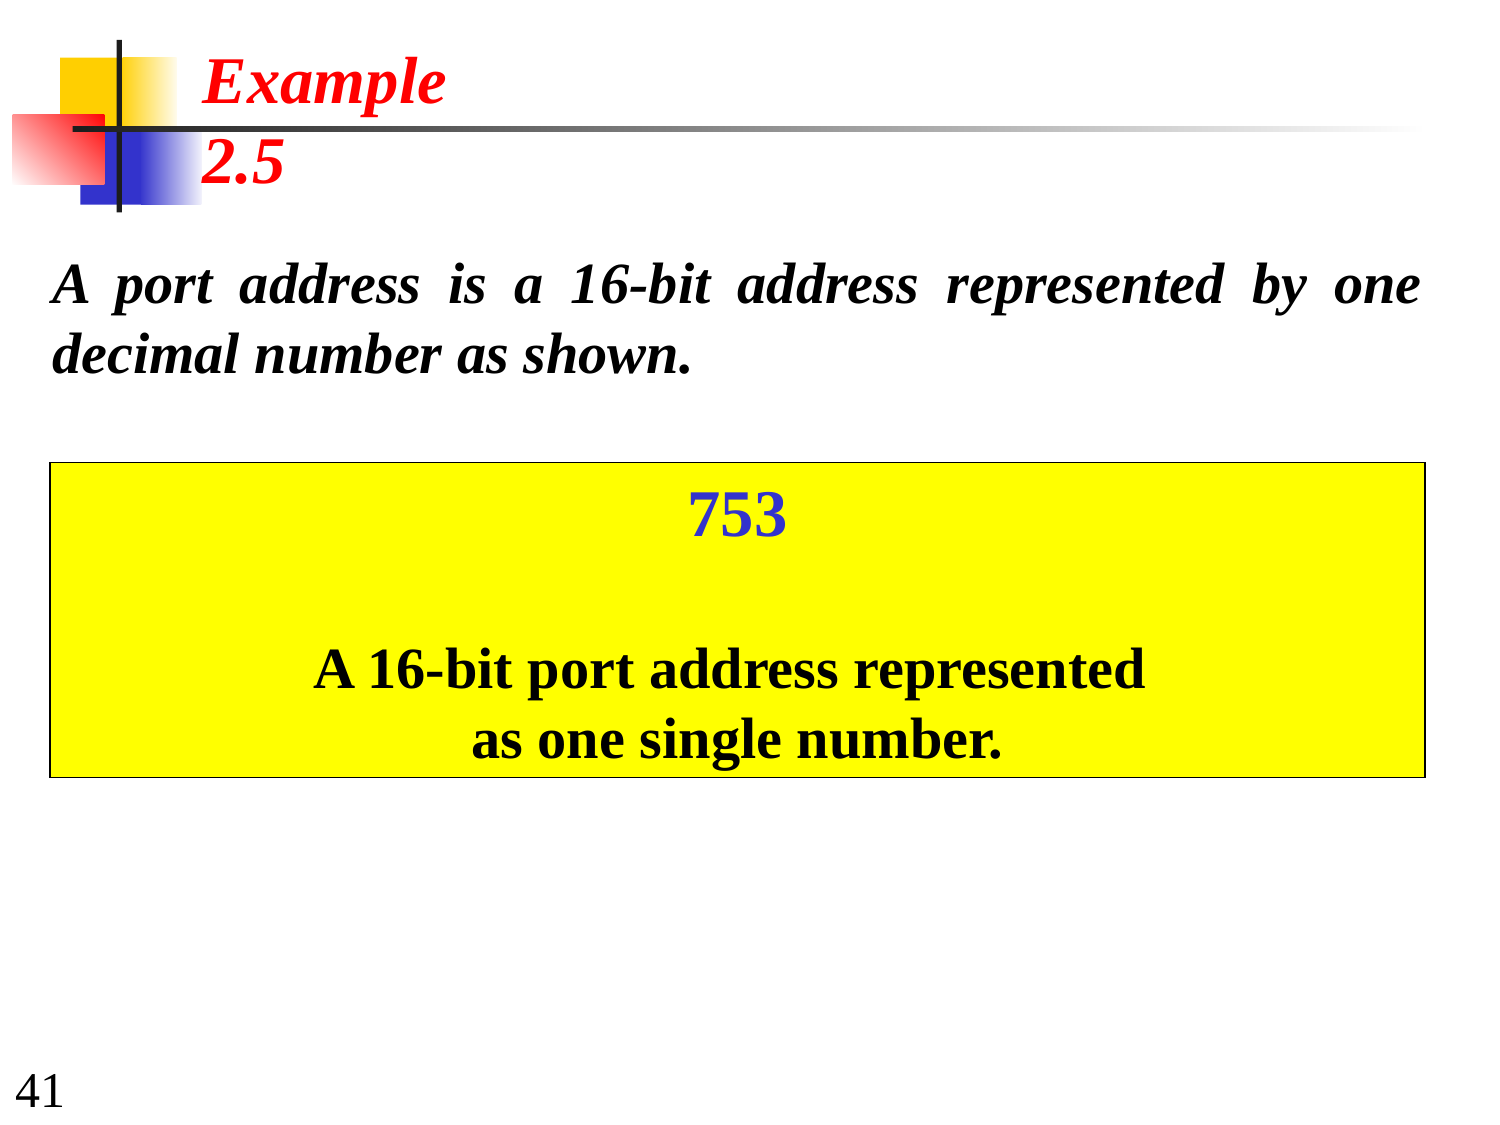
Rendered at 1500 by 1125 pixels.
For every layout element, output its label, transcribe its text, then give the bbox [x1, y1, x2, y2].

text_box [563, 126, 1423, 132]
text_box [116, 39, 122, 125]
text_box [24, 237, 1475, 863]
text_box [80, 126, 202, 205]
text_box [122, 57, 177, 125]
text_box [72, 126, 79, 132]
text_box [60, 57, 116, 125]
text_box Example 2.5 [187, 29, 563, 205]
text_box A port address is a 16-bit address represented by one decimal number as shown. [37, 237, 1438, 393]
slide_number ‹#› [0, 1050, 313, 1125]
text_box [12, 114, 105, 185]
text_box 753 A 16-bit port address represented as one single number. [50, 462, 1425, 778]
